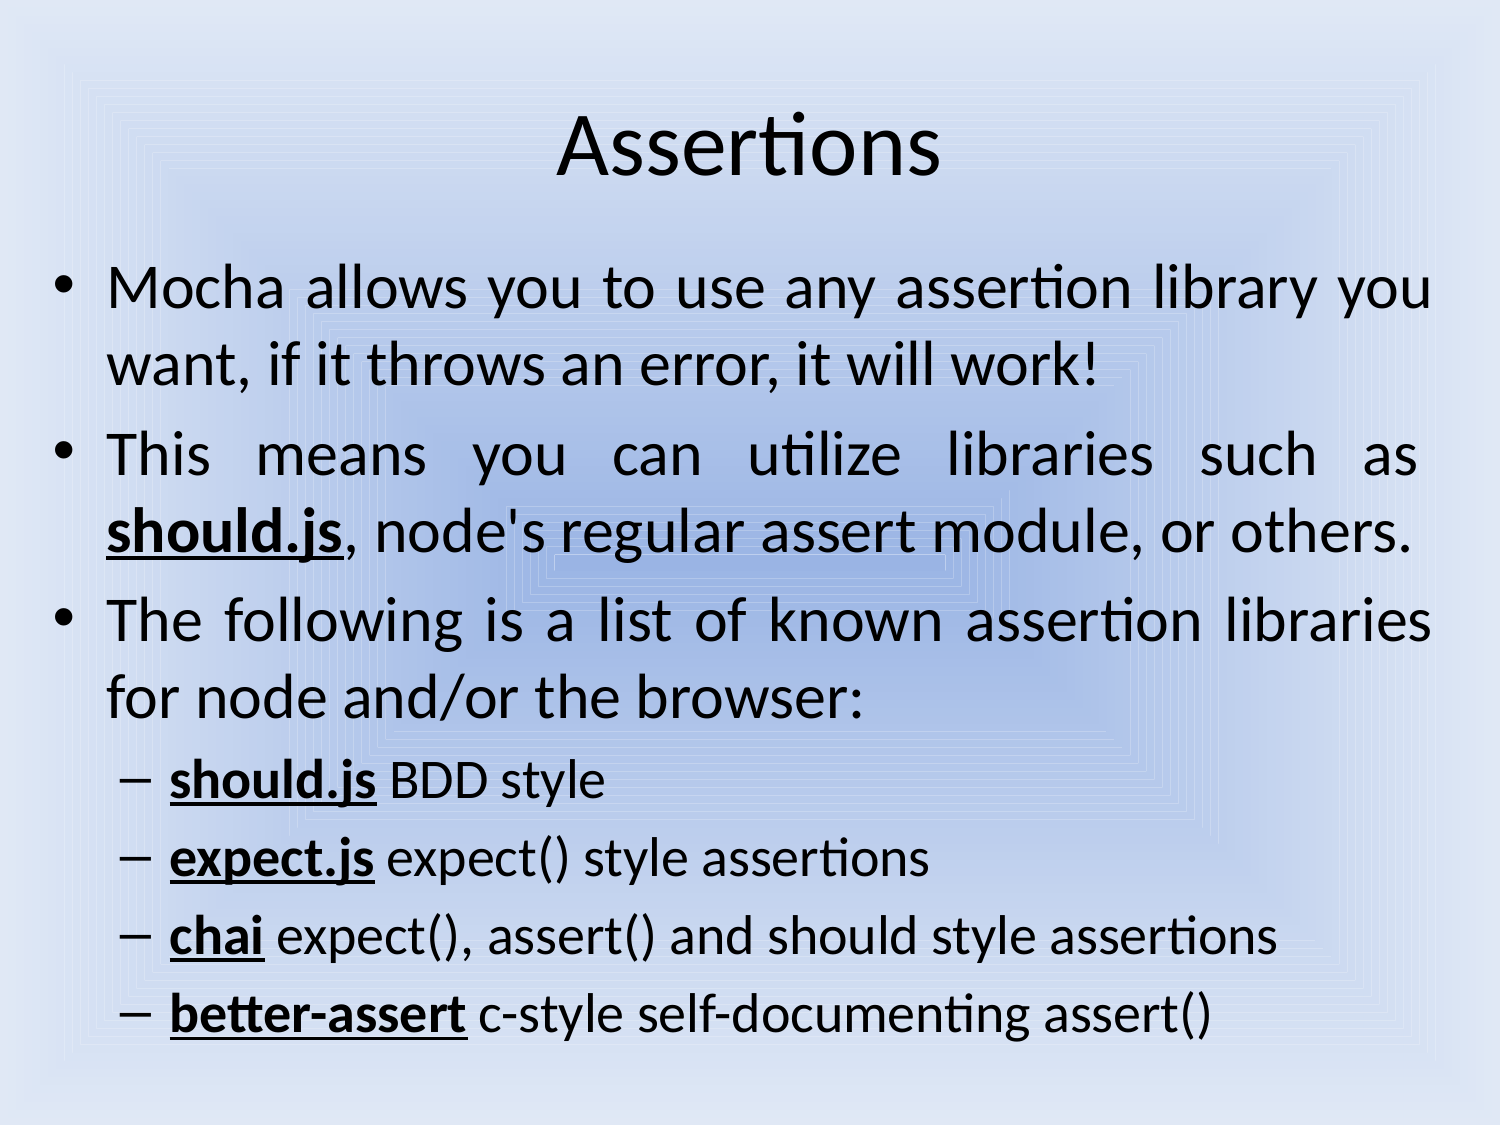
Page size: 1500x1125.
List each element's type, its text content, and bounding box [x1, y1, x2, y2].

list Mocha allows you to use any assertion library you want, if it throws an error, it will work! This means you can utilize libraries such as should.js, node's regular assert module, or others. The following is a list of known assertion libraries for node and/or the browser: should.js BDD style expect.js expect() style assertions chai expect(), assert() and should style assertions better-assert c-style self-documenting assert() [37, 237, 1450, 1100]
title Assertions [75, 45, 1425, 233]
